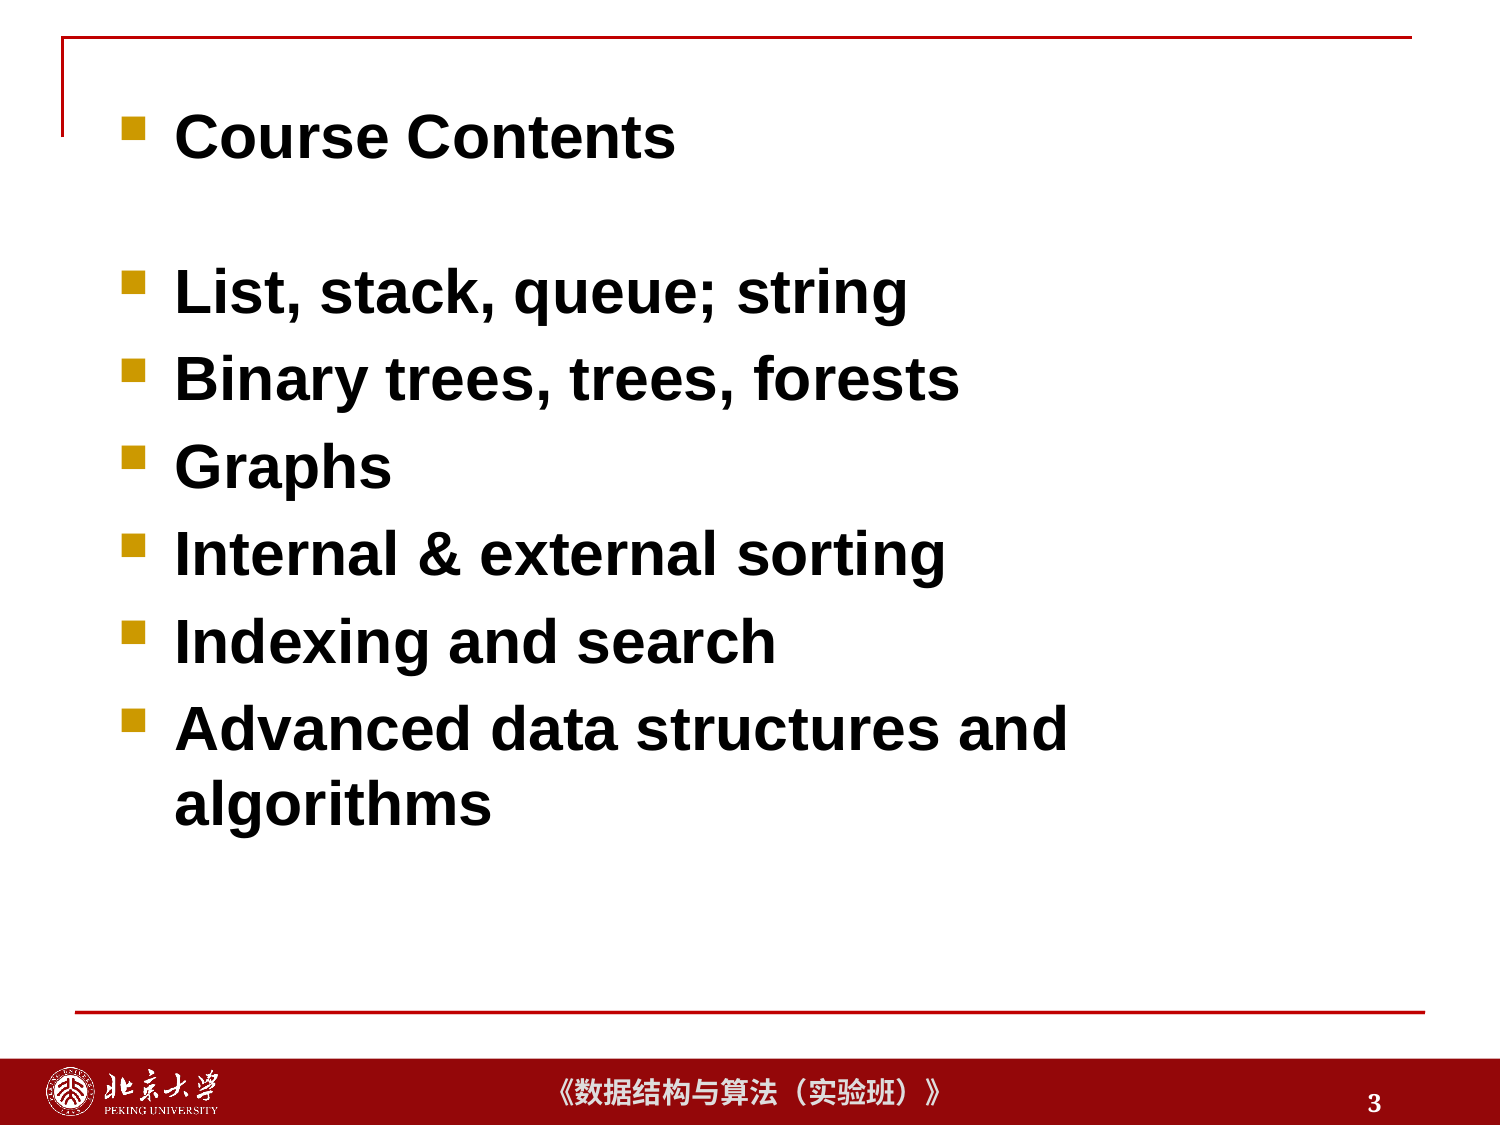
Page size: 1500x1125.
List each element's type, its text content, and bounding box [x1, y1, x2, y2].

slide_number 3 [1059, 1074, 1397, 1125]
list List, stack, queue; string Binary trees, trees, forests Graphs Internal & external sorting Indexing and search Advanced data structures and algorithms [103, 243, 1398, 1017]
title Course Contents [103, 59, 1398, 208]
picture [46, 1067, 218, 1116]
